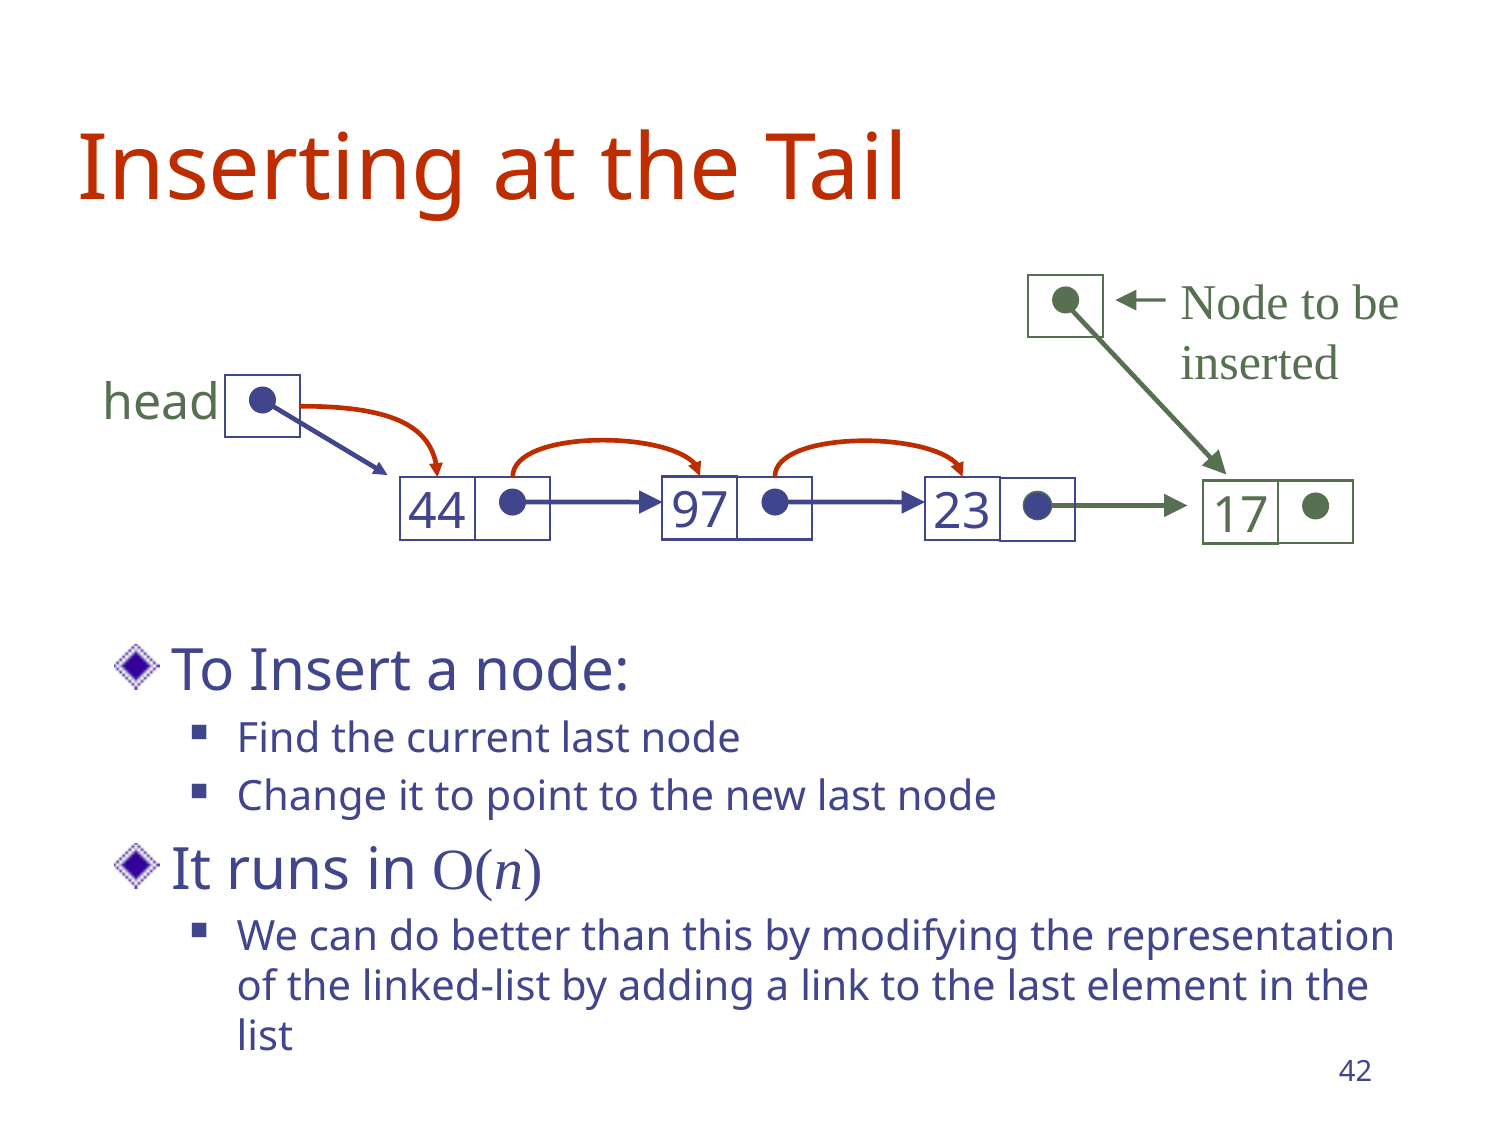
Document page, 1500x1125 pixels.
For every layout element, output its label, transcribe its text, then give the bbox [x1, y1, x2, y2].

text_box [250, 374, 300, 438]
text_box head [87, 362, 250, 438]
text_box [1072, 310, 1227, 475]
text_box [1003, 478, 1075, 542]
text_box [299, 405, 438, 478]
title Inserting at the Tail [62, 37, 1338, 225]
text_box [873, 476, 1001, 541]
text_box To Insert a node: Find the current last node Change it to point to the new last node It runs in O(n) We can do better than this by modifying the representation of the linked-list by adding a link to the last element in the list [99, 624, 1425, 1025]
text_box Node to be inserted [1165, 262, 1416, 398]
picture [114, 644, 160, 690]
slide_number 42 [1074, 1025, 1388, 1100]
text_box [399, 476, 600, 541]
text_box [1202, 480, 1354, 544]
picture [114, 843, 160, 889]
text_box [1024, 492, 1188, 519]
text_box [1028, 274, 1104, 338]
text_box [1115, 289, 1166, 311]
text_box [612, 476, 863, 541]
